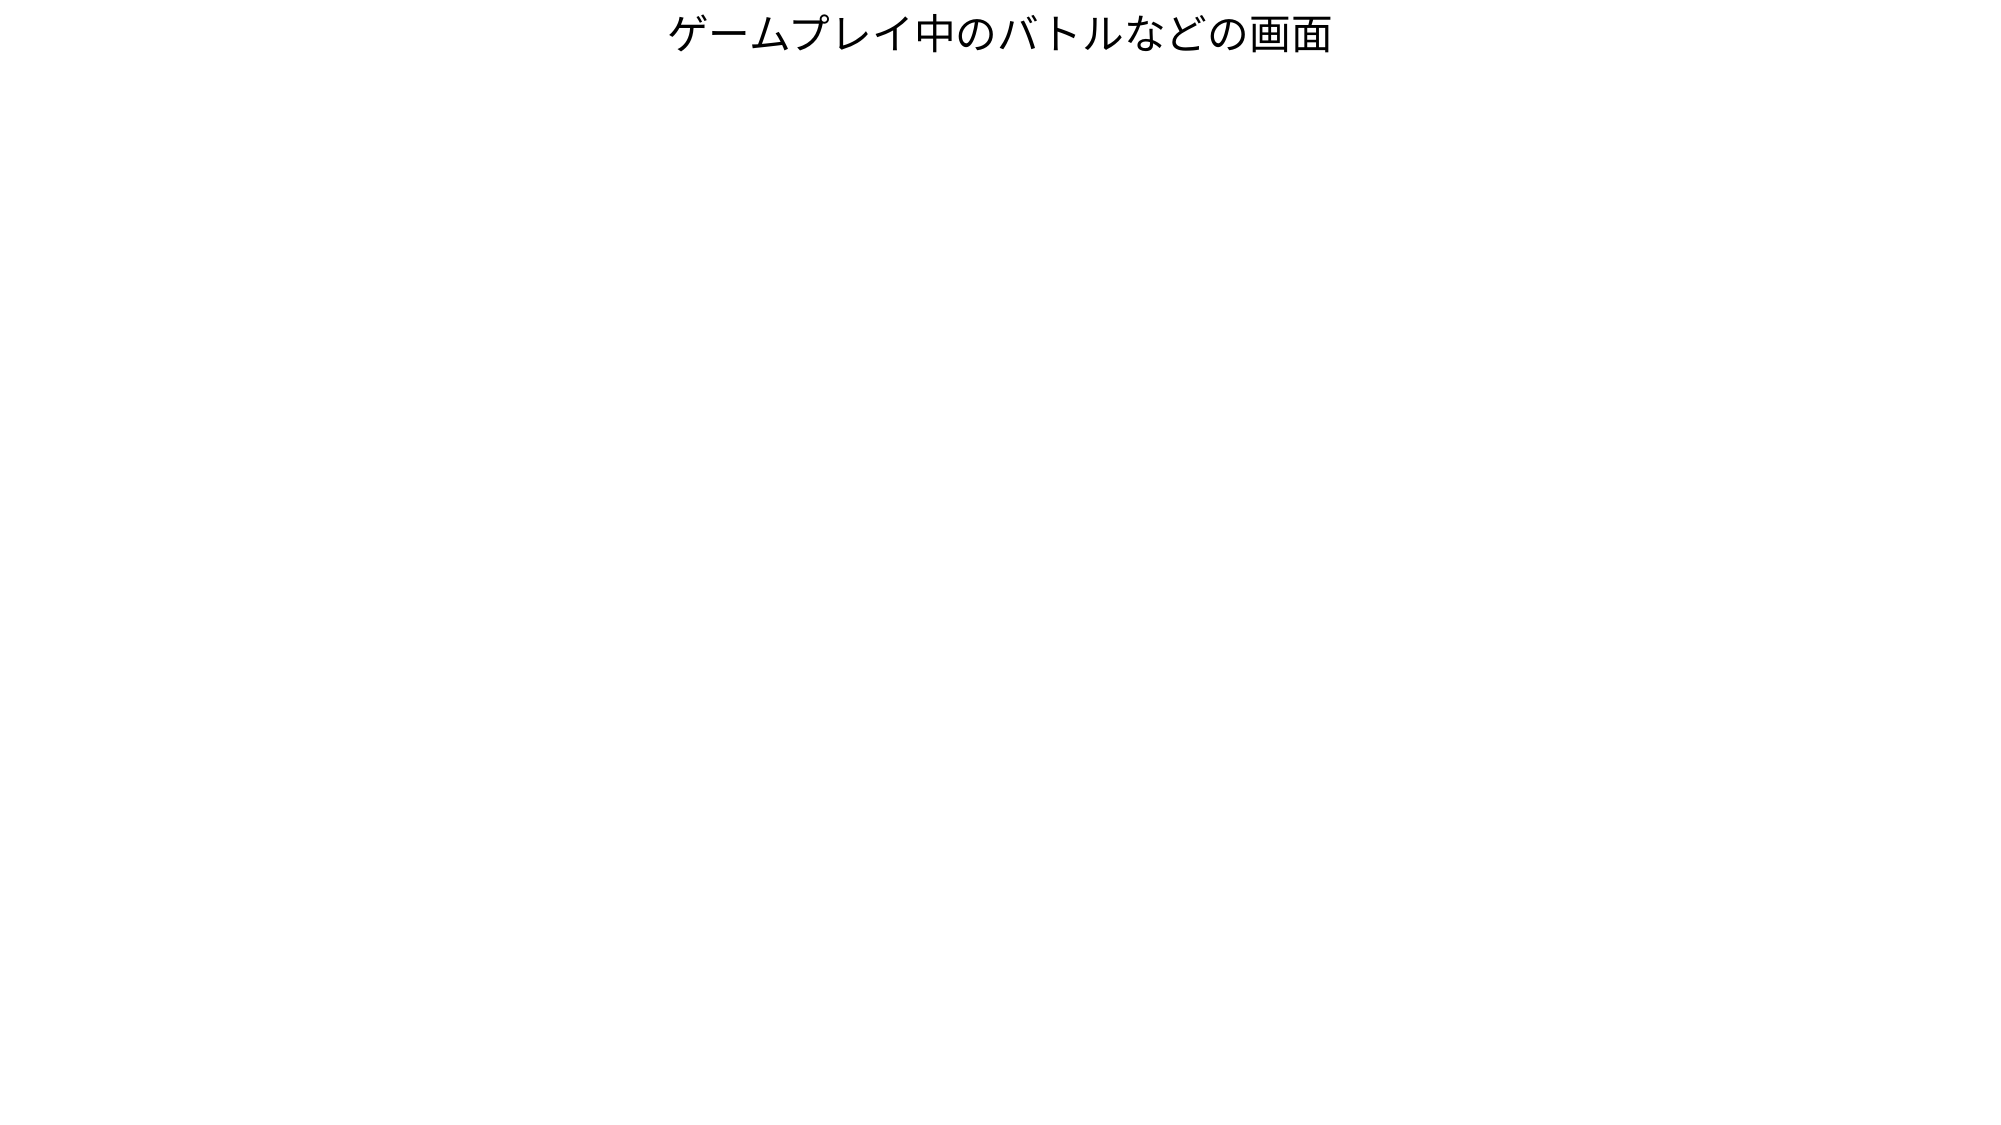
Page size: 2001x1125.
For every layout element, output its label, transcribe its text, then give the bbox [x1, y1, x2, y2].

text_box ゲームプレイ中のバトルなどの画面 [0, 0, 2000, 65]
